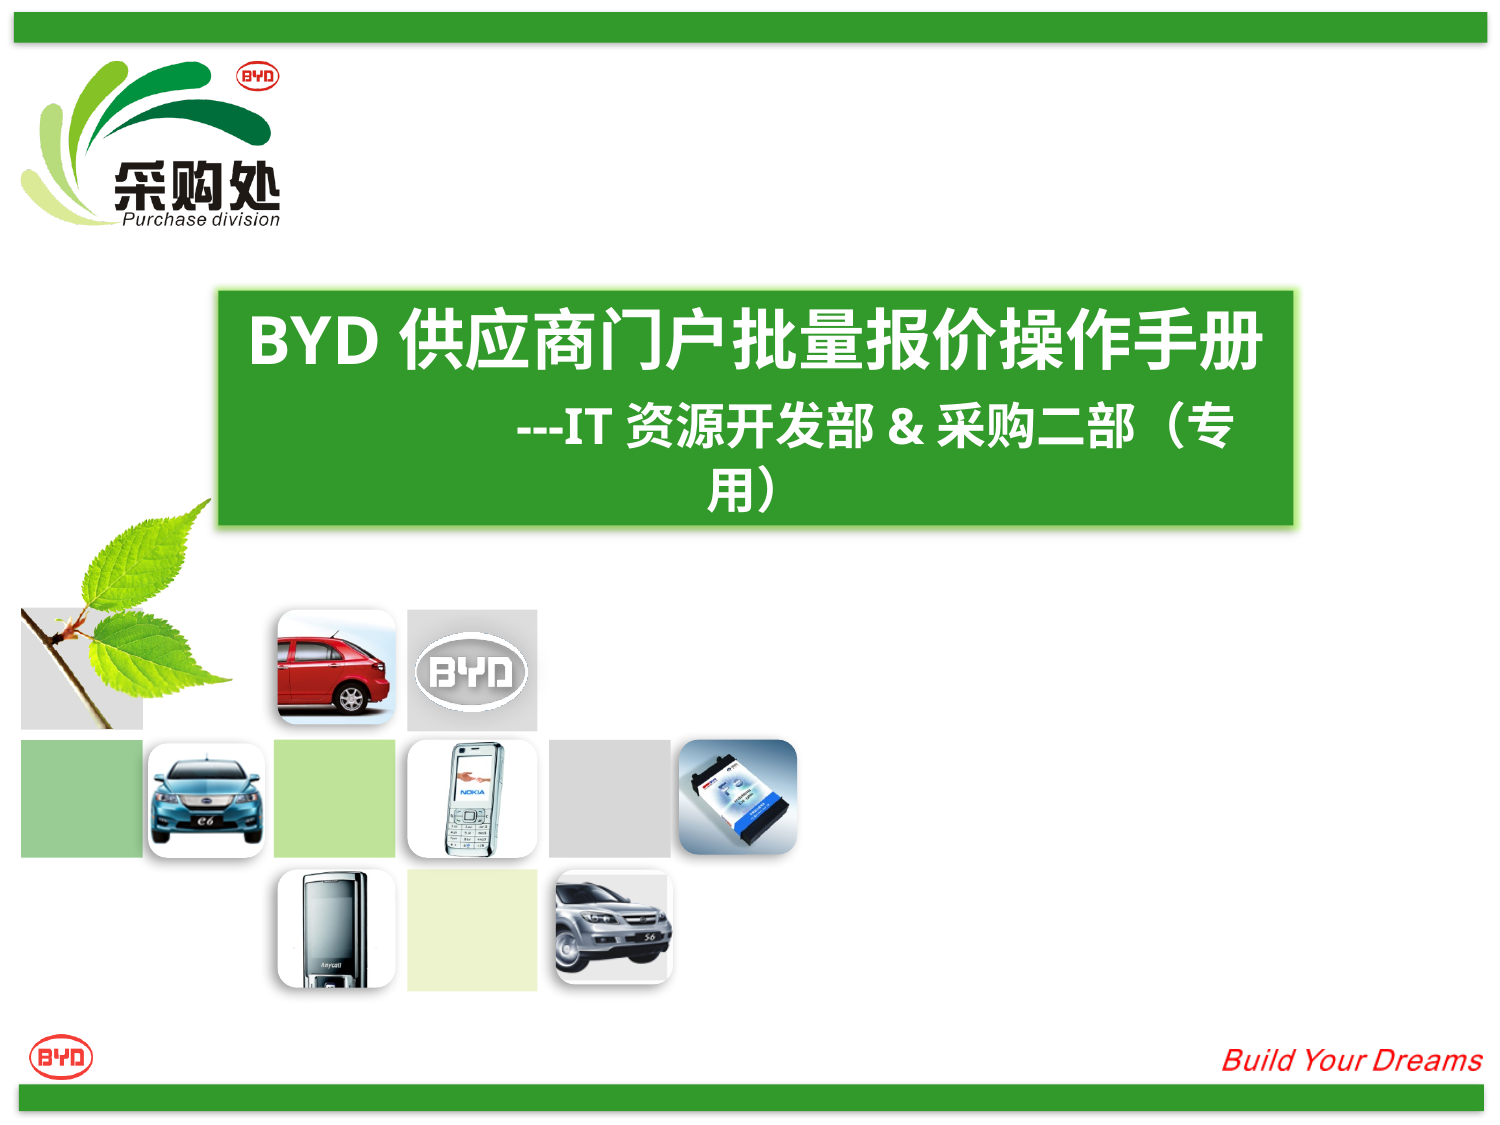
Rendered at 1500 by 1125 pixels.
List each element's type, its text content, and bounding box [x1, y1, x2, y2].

picture [555, 869, 673, 985]
picture [277, 869, 396, 988]
picture [148, 743, 265, 858]
picture [21, 477, 243, 729]
picture [277, 609, 561, 858]
picture [679, 739, 798, 855]
picture [1222, 1049, 1483, 1071]
picture [0, 18, 341, 268]
text_box BYD供应商门户批量报价操作手册 ---IT资源开发部&采购二部（专用） [218, 290, 1294, 526]
